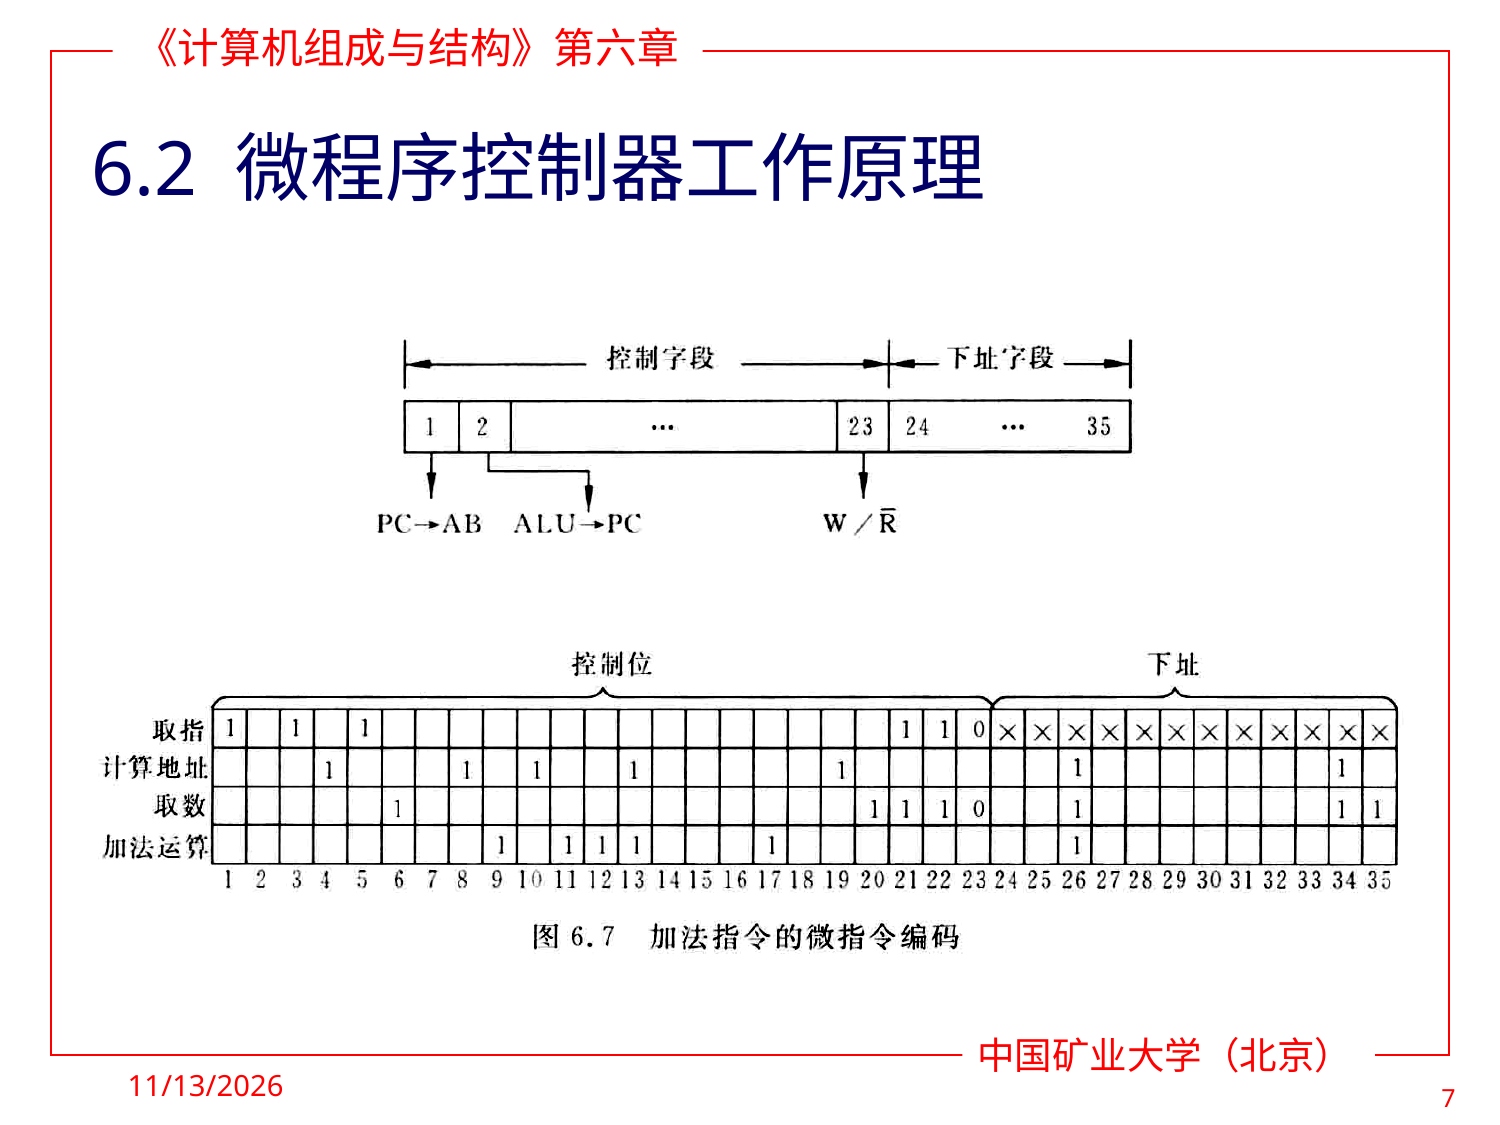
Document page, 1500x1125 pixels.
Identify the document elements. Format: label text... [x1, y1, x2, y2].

picture [346, 326, 1154, 551]
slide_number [112, 1050, 425, 1125]
title 6.2 微程序控制器工作原理 [76, 111, 1435, 219]
subtitle [76, 231, 1435, 1041]
picture [82, 632, 1436, 959]
